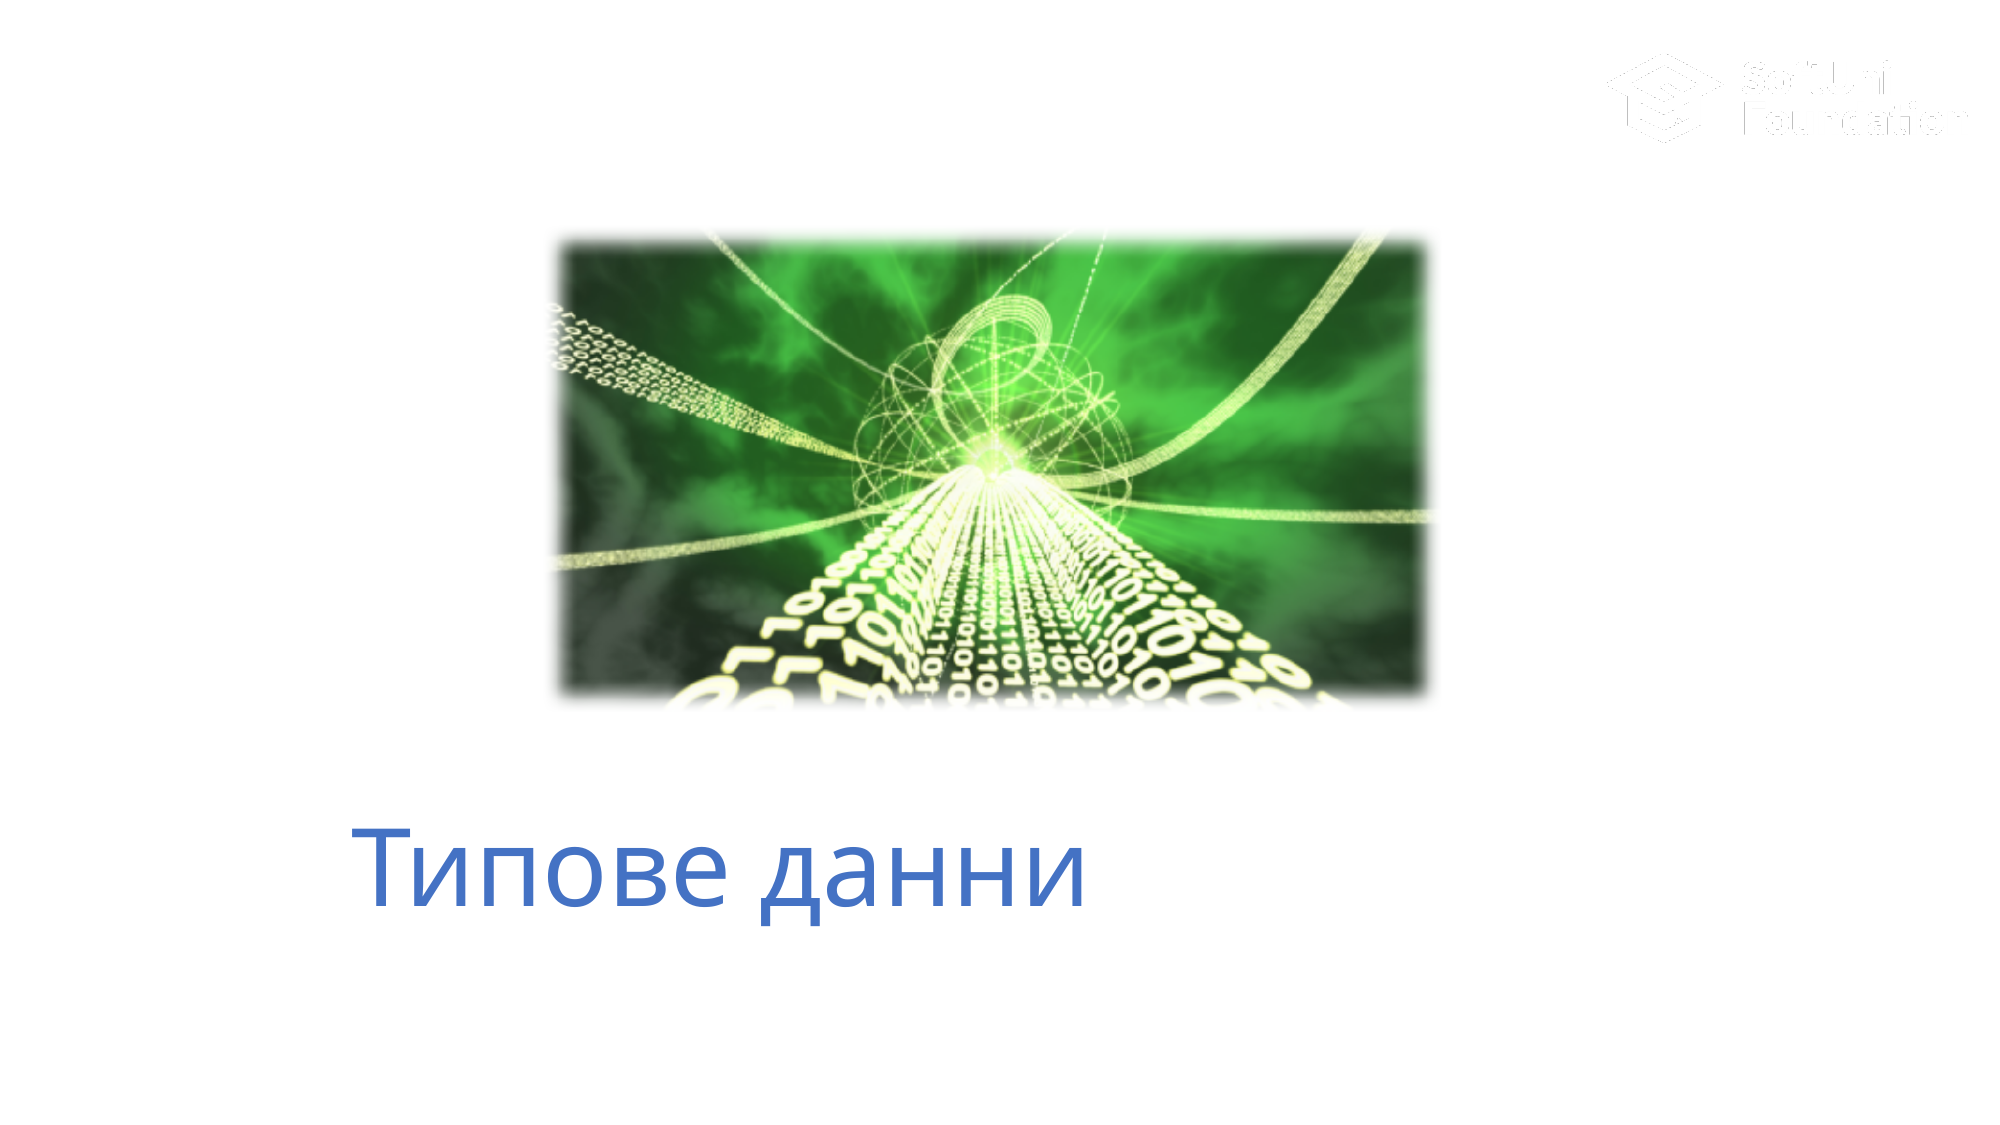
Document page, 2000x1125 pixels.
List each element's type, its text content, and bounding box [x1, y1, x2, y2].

picture [543, 225, 1442, 713]
picture [1604, 52, 1968, 143]
title Типове данни [336, 763, 1650, 963]
